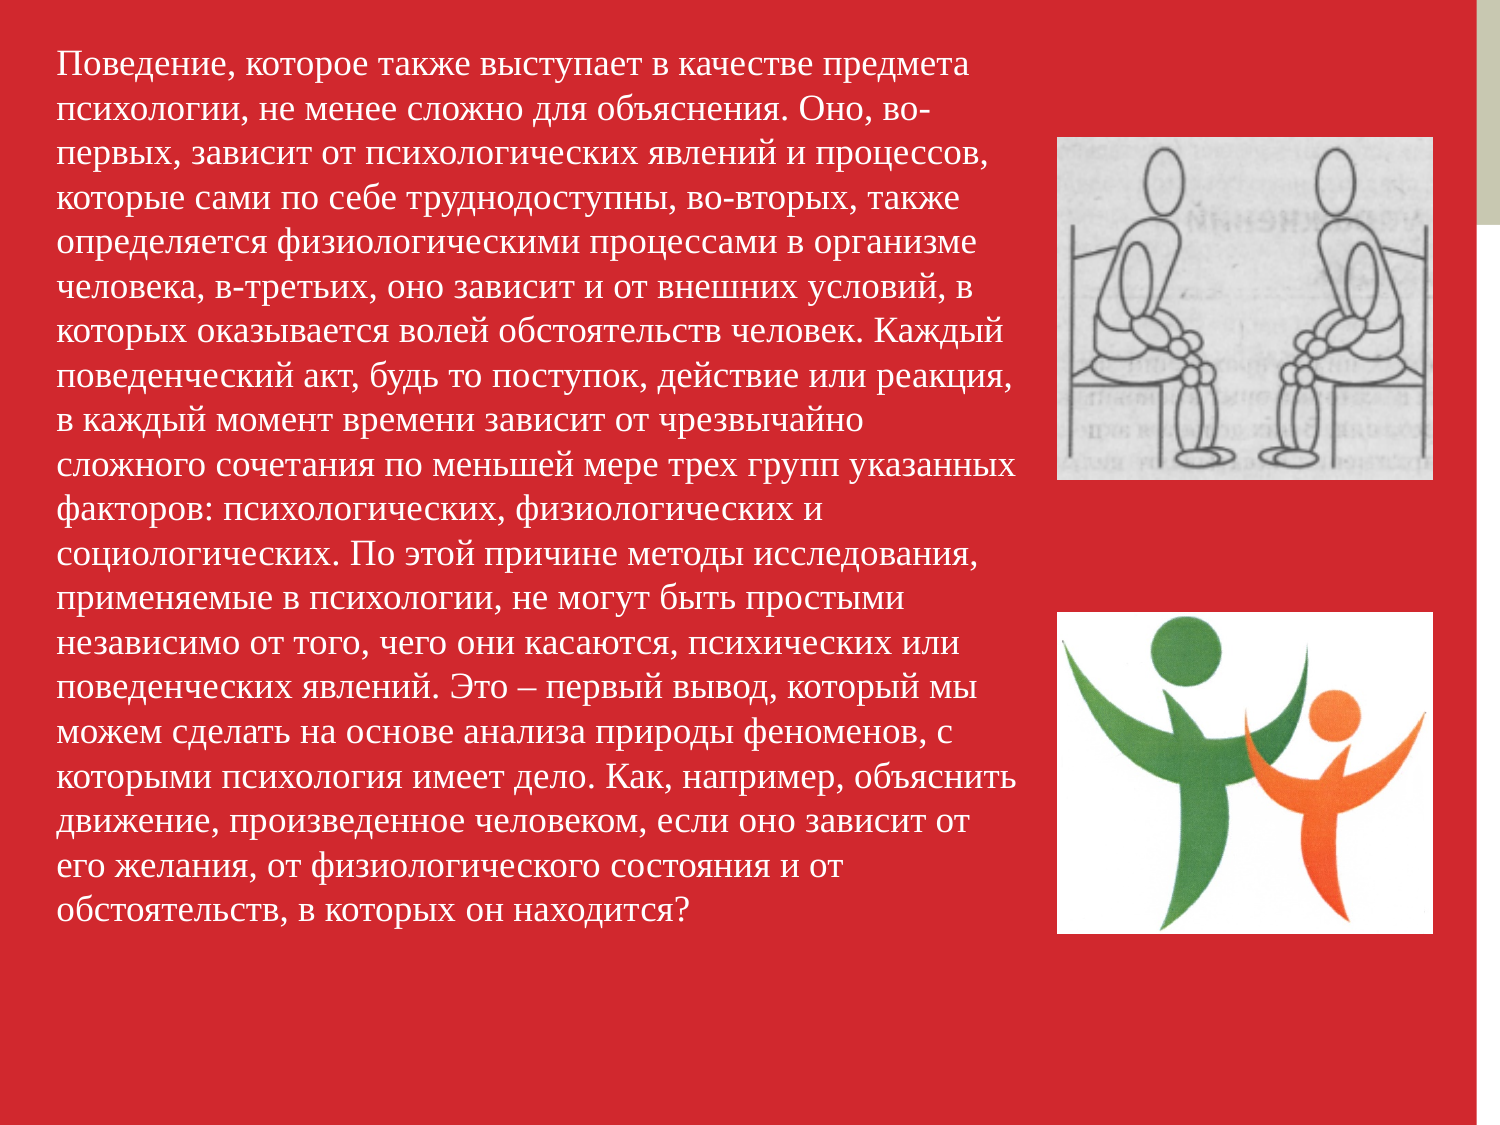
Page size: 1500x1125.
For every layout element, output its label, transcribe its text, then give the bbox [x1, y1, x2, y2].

picture [1056, 136, 1433, 481]
list Поведение, которое также выступает в качестве предмета психологии, не менее сложно для объяснения. Оно, во-первых, зависит от психологических явлений и процессов, которые сами по себе труднодоступны, во-вторых, также определяется физиологическими процессами в организме человека, в-третьих, оно зависит и от внешних условий, в которых оказывается волей обстоятельств человек. Каждый поведенческий акт, будь то поступок, действие или реакция, в каждый момент времени зависит от чрезвычайно сложного сочетания по меньшей мере трех групп указанных факторов: психологических, физиологических и социологических. По этой причине методы исследования, применяемые в психологии, не могут быть простыми независимо от того, чего они касаются, психических или поведенческих явлений. Это – первый вывод, который мы можем сделать на основе анализа природы феноменов, с которыми психология имеет дело. Как, например, объяснить движение, произведенное человеком, если оно зависит от его желания, от физиологического состояния и от обстоятельств, в которых он находится? [41, 30, 1034, 988]
picture [1056, 612, 1433, 934]
